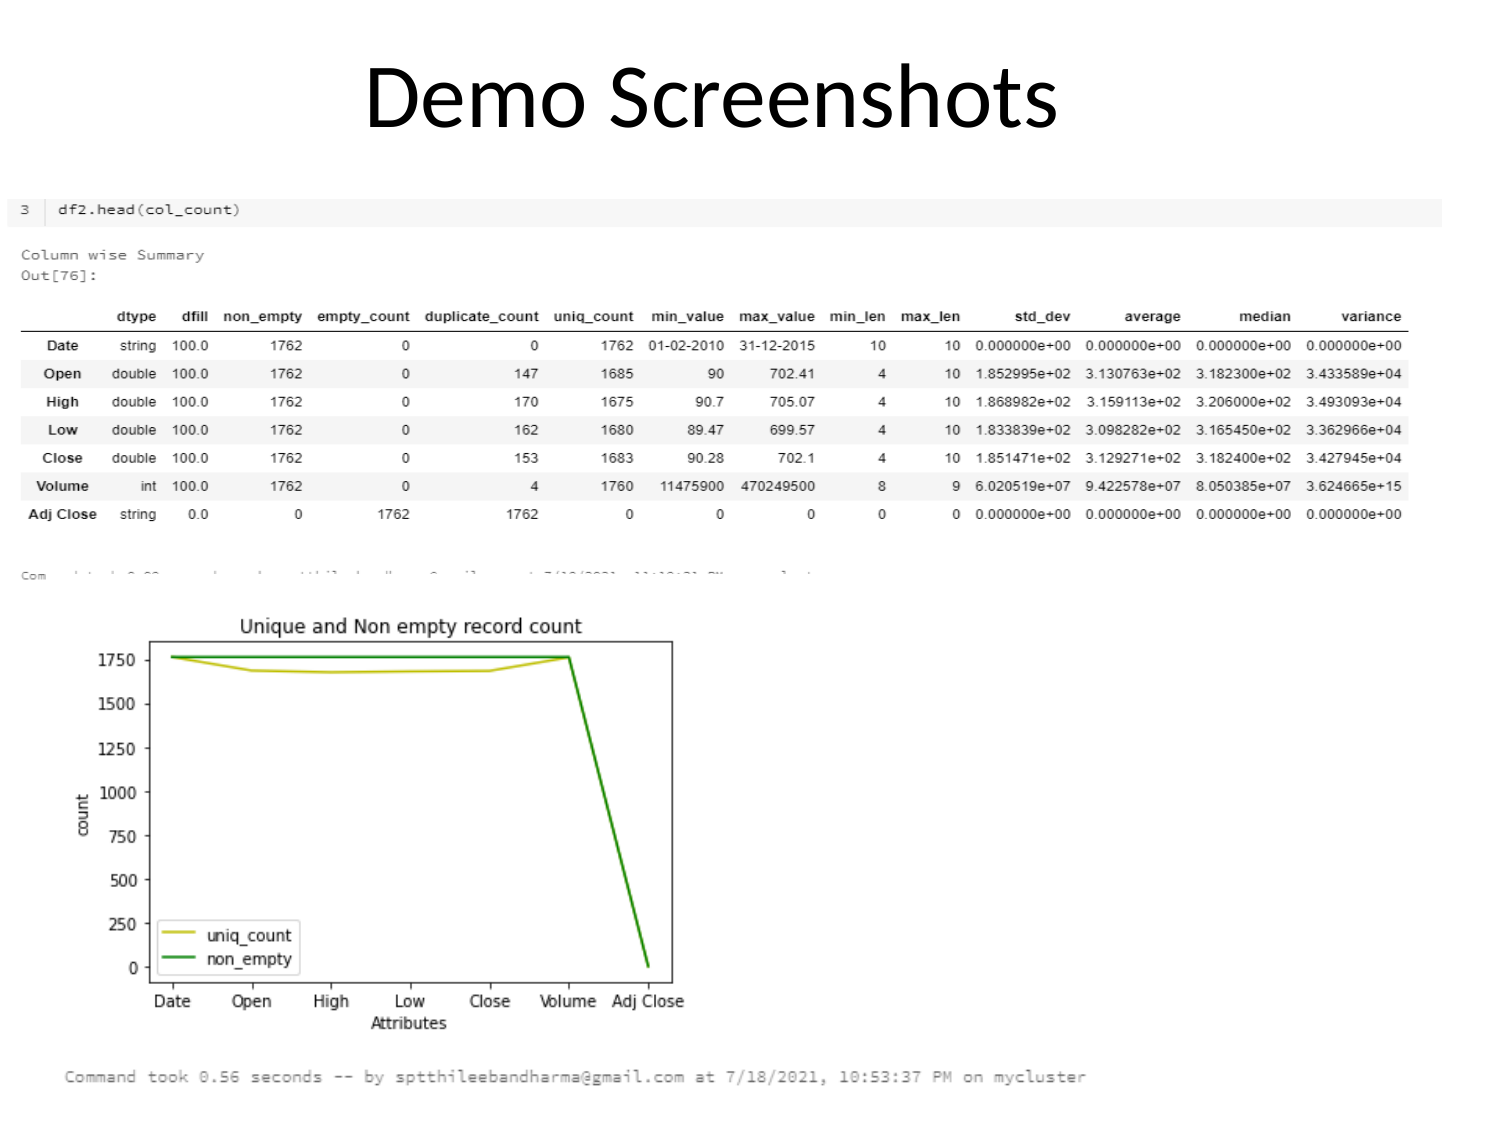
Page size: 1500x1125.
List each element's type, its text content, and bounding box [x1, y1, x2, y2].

title Demo Screenshots [27, 0, 1397, 182]
picture [0, 198, 1442, 1095]
